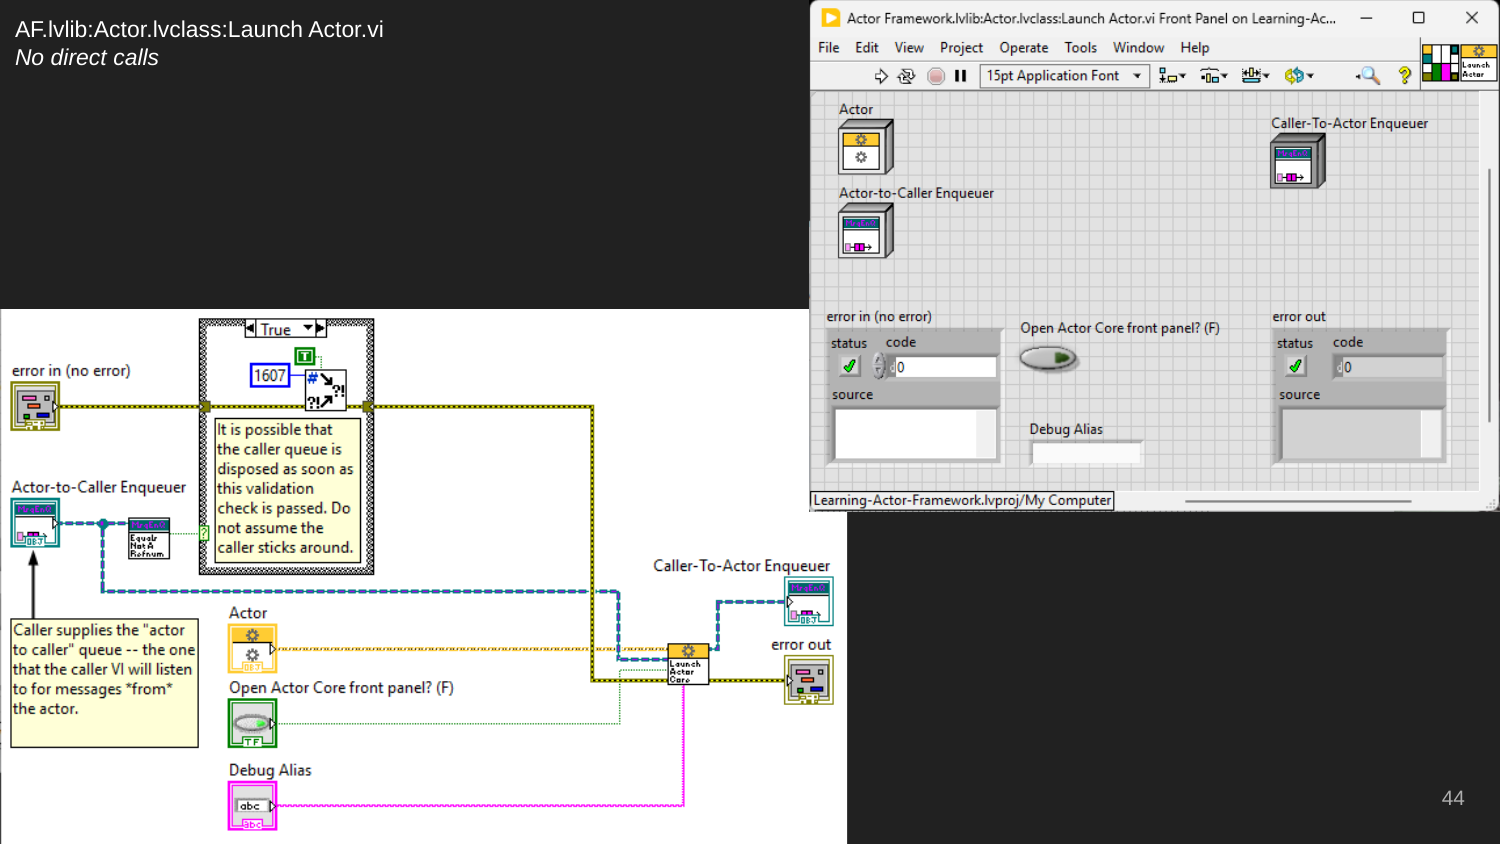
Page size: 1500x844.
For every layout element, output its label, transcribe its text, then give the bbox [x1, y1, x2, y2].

slide_number ‹#› [1389, 764, 1480, 830]
title AF.lvlib:Actor.lvclass:Launch Actor.vi No direct calls [0, 0, 806, 94]
picture [0, 0, 1500, 844]
